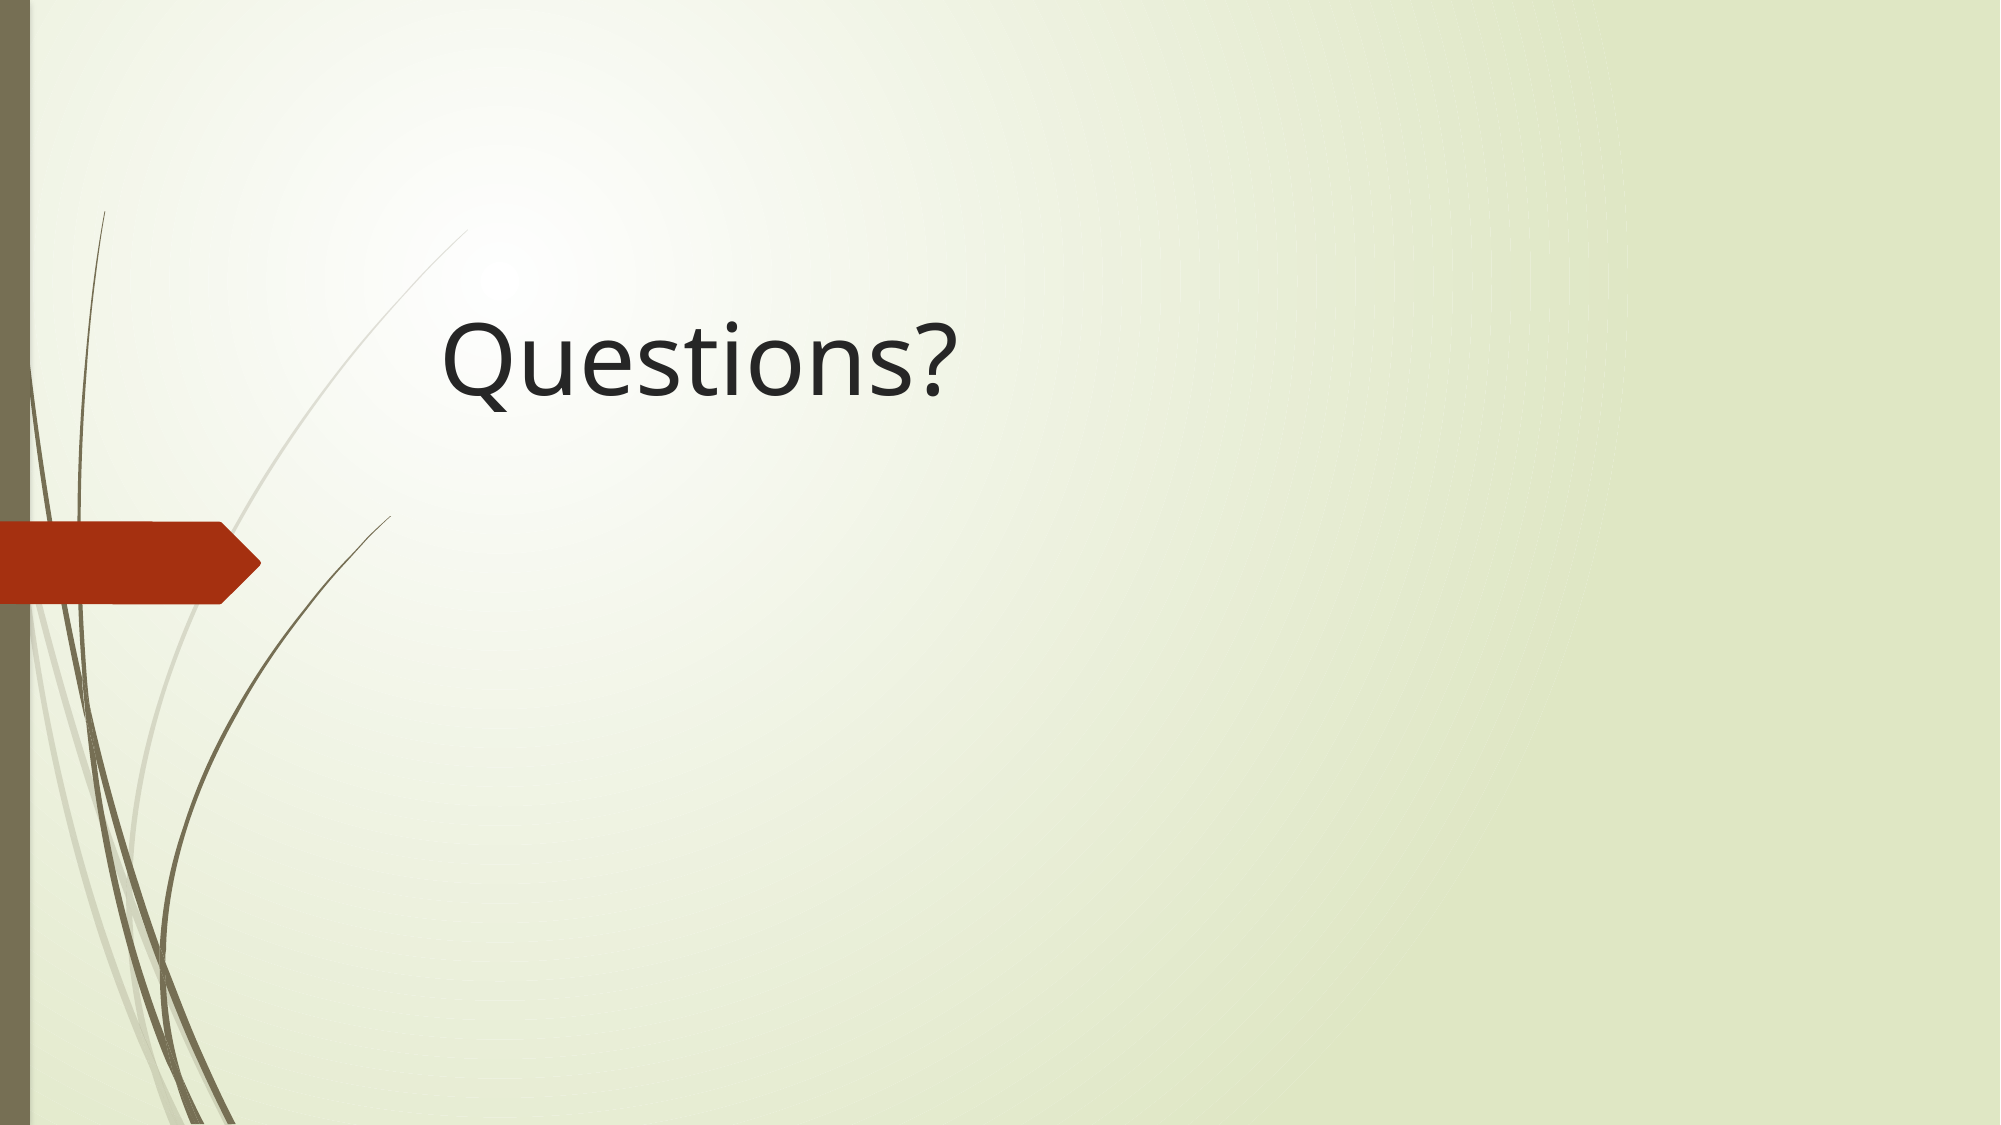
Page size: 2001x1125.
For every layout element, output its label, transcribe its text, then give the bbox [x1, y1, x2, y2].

title Questions? [424, 99, 1888, 612]
